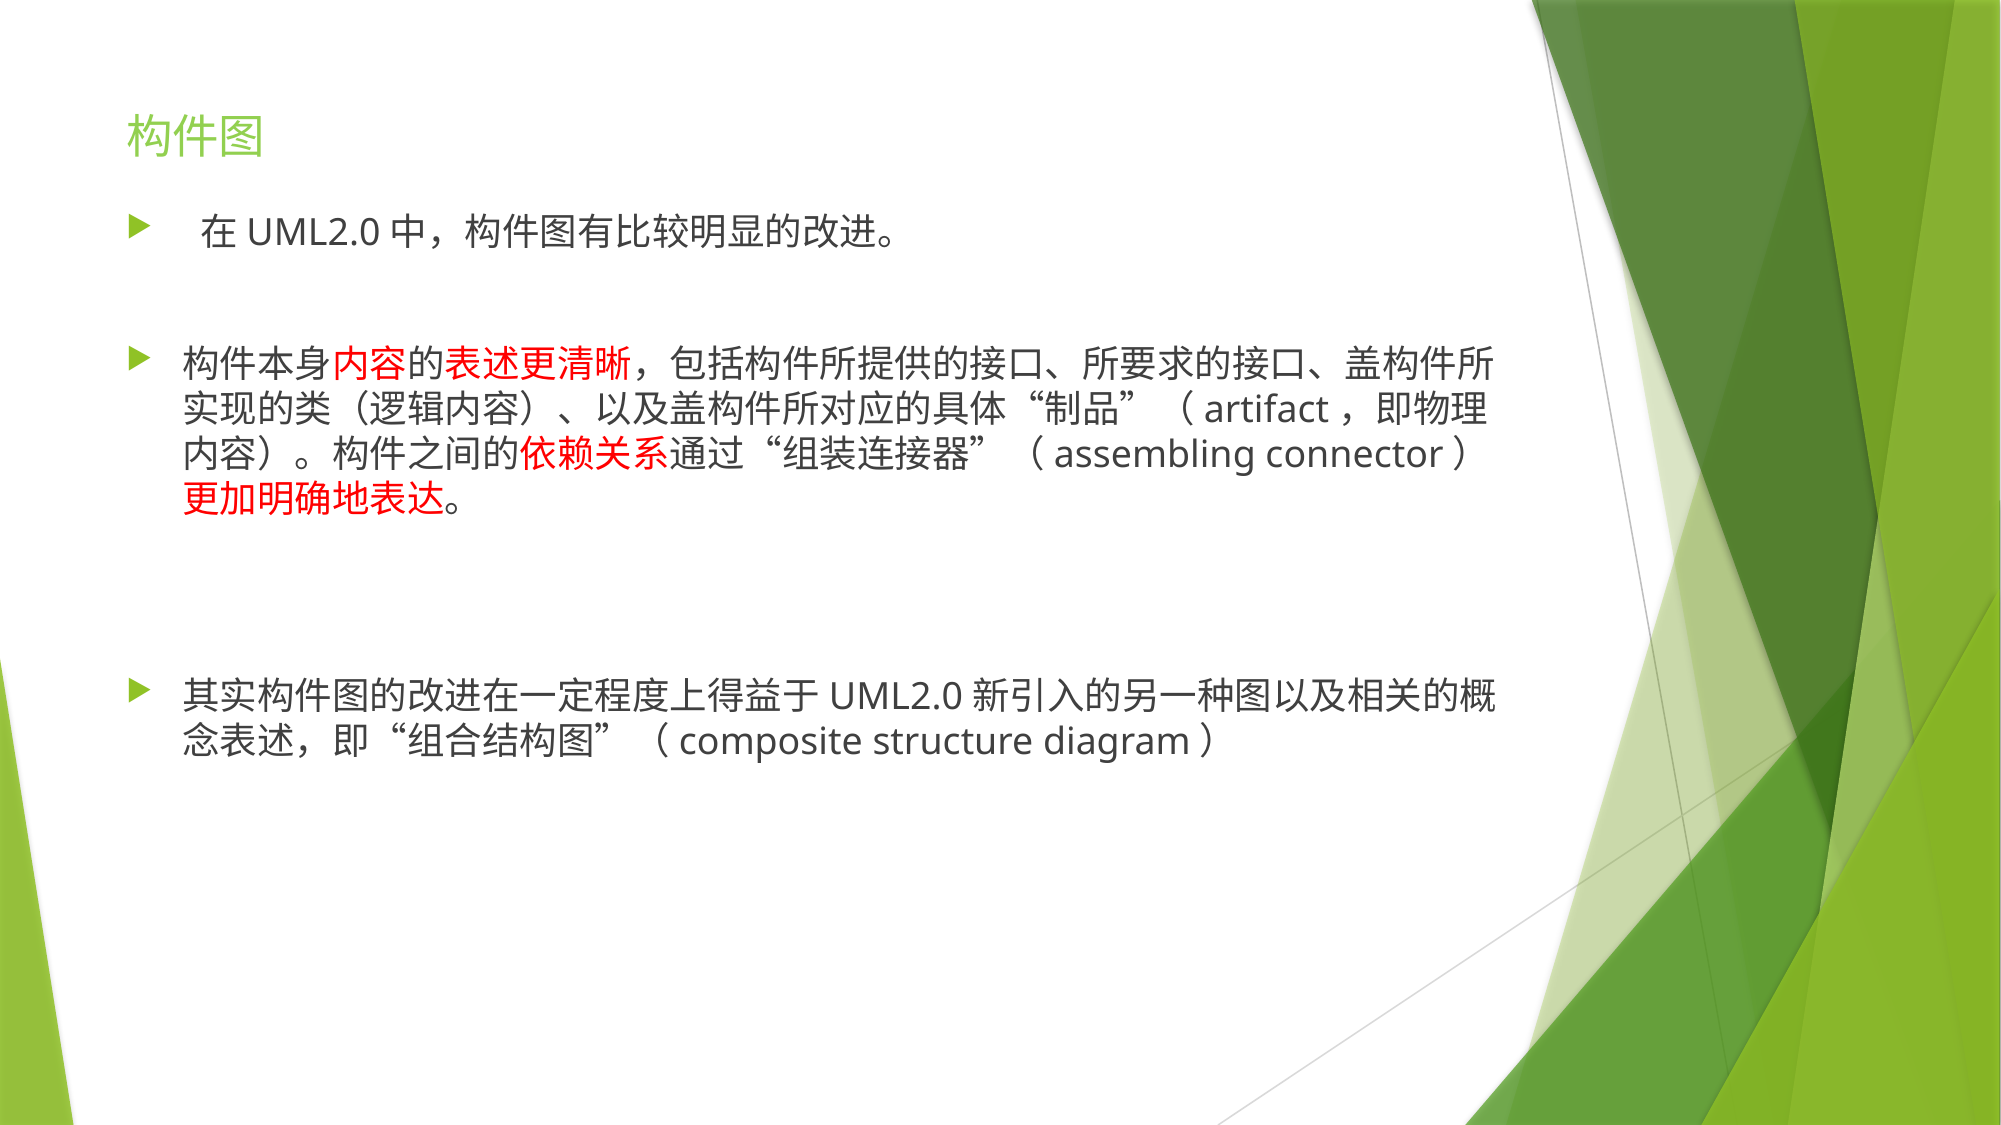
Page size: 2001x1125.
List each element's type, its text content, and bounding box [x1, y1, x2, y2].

list 在UML2.0中，构件图有比较明显的改进。 构件本身内容的表述更清晰，包括构件所提供的接口、所要求的接口、盖构件所实现的类（逻辑内容）、以及盖构件所对应的具体“制品”（artifact，即物理内容）。构件之间的依赖关系通过“组装连接器”（assembling connector）更加明确地表达。 其实构件图的改进在一定程度上得益于UML2.0新引入的另一种图以及相关的概念表述，即“组合结构图”（composite structure diagram） [111, 200, 1522, 992]
title 构件图 [111, 99, 1522, 200]
